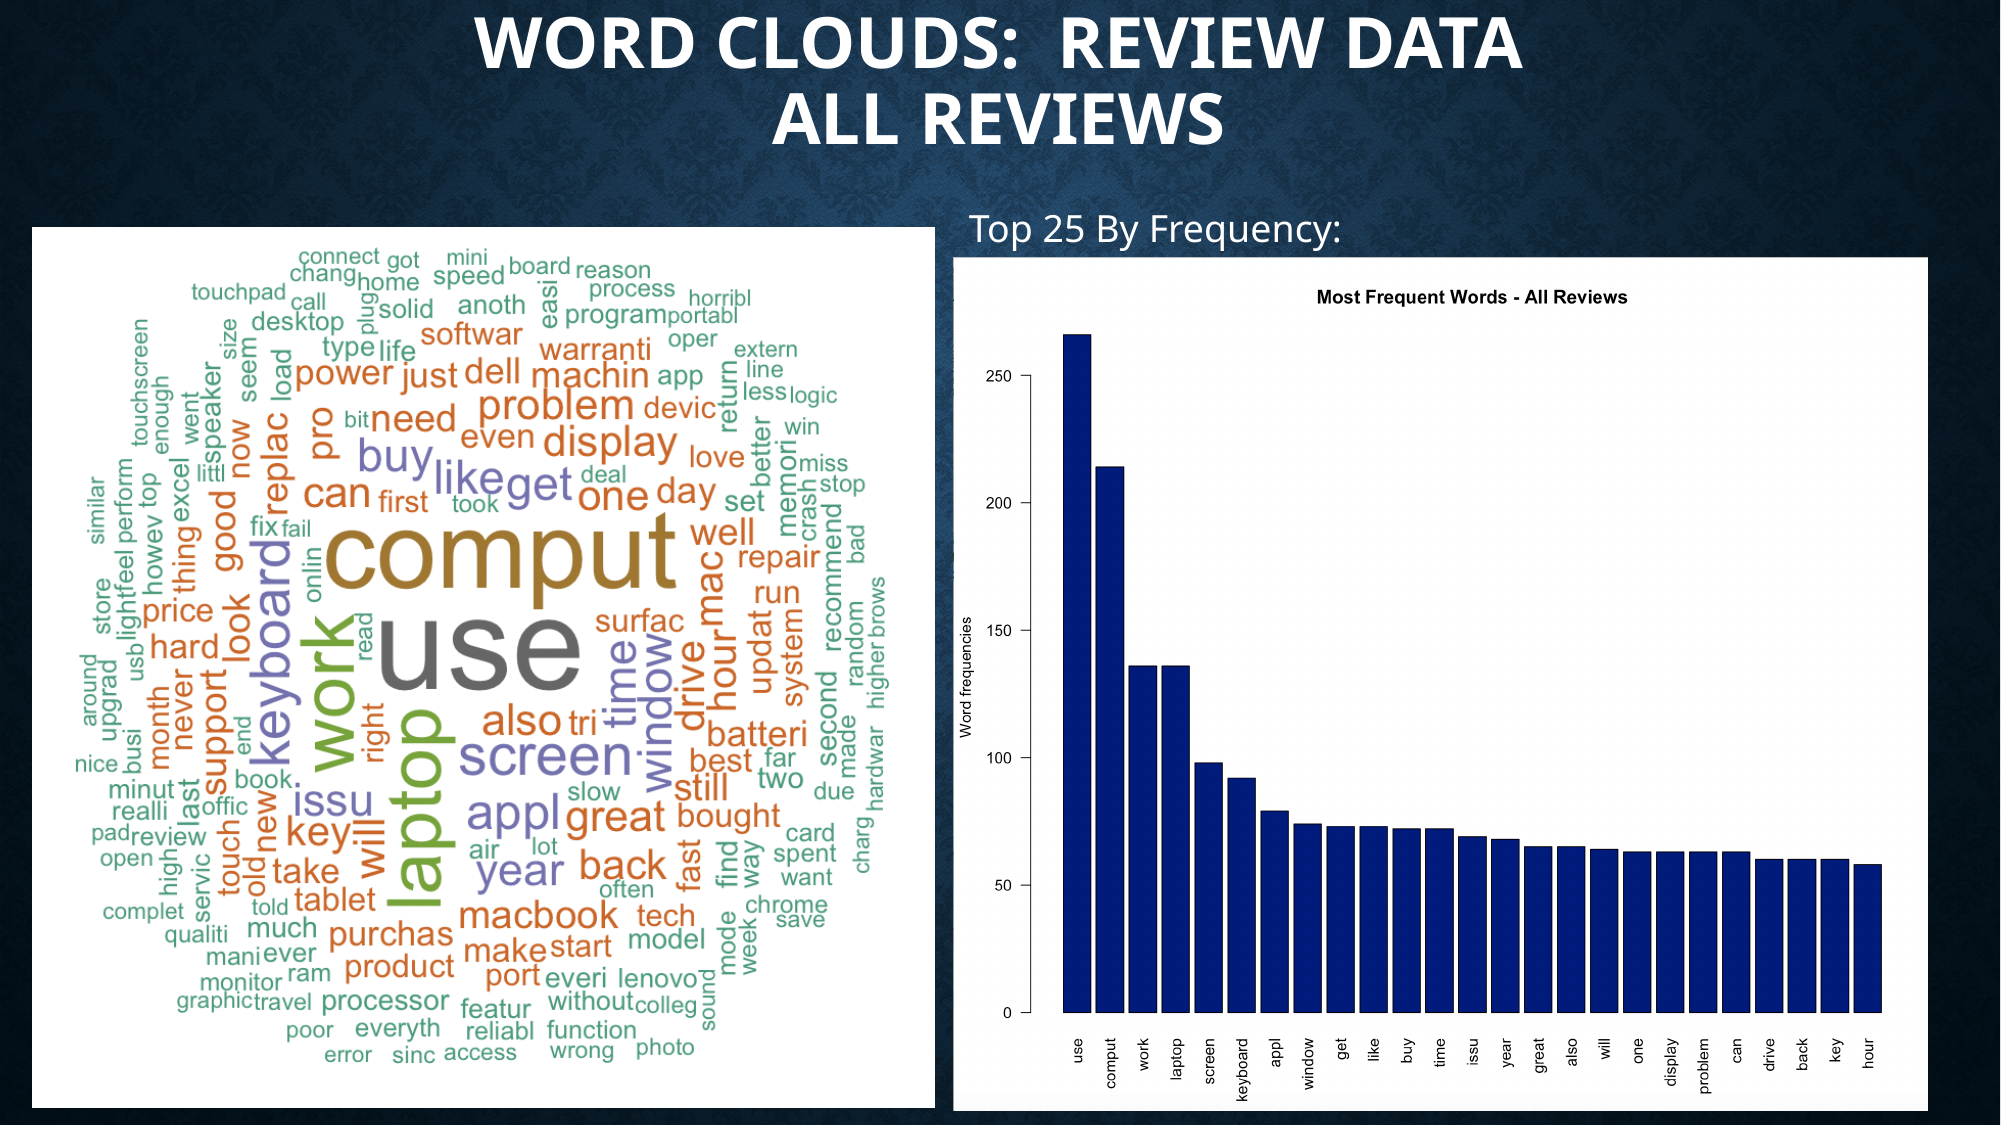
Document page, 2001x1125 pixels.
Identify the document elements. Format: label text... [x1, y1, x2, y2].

text_box Top 25 By Frequency: [954, 197, 1358, 257]
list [952, 257, 1928, 1112]
title Word Clouds: Review Data All Reviews [149, 0, 1849, 168]
picture [31, 226, 935, 1108]
